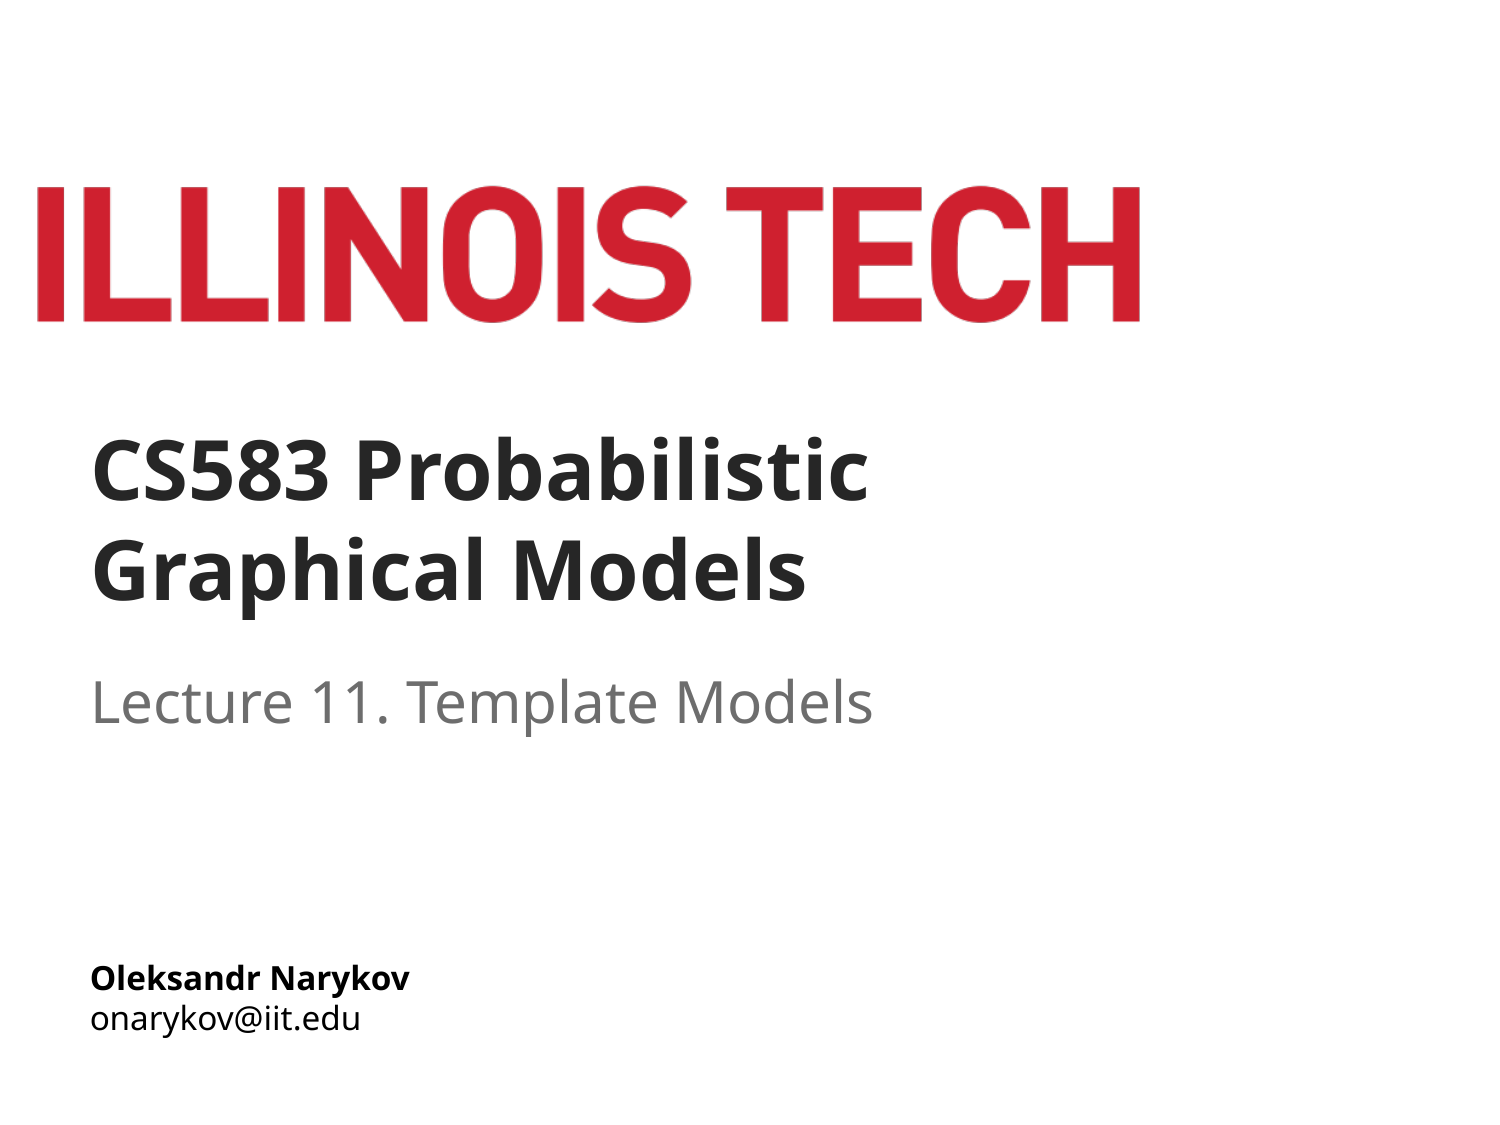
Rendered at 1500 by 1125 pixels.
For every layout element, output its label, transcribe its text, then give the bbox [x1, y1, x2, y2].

subtitle Lecture 11. Template Models [75, 663, 1338, 826]
title CS583 Probabilistic Graphical Models [75, 375, 1200, 625]
text_box Oleksandr Narykov onarykov@iit.edu [74, 949, 225, 1100]
